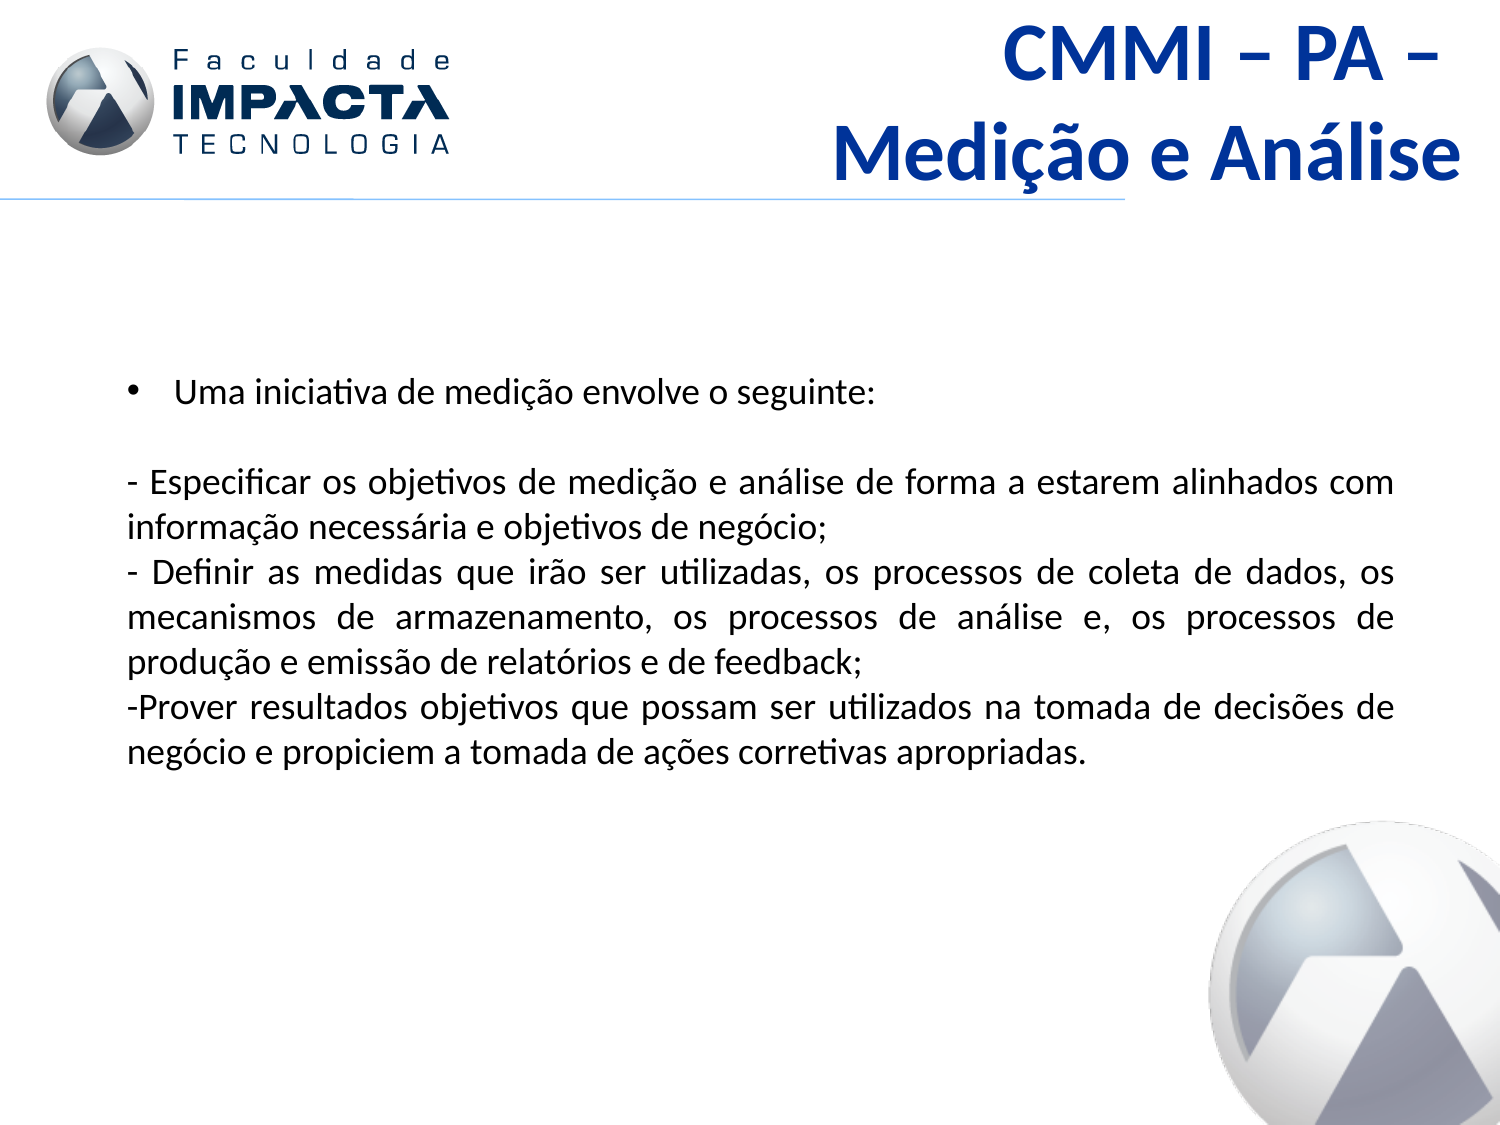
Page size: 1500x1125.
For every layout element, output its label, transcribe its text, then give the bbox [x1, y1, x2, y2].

picture [1206, 787, 1500, 1125]
picture [35, 35, 458, 164]
text_box CMMI – PA – Medição e Análise [76, 67, 1478, 128]
text_box Uma iniciativa de medição envolve o seguinte: - Especificar os objetivos de medição e análise de forma a estarem alinhados com informação necessária e objetivos de negócio; - Definir as medidas que irão ser utilizadas, os processos de coleta de dados, os mecanismos de armazenamento, os processos de análise e, os processos de produção e emissão de relatórios e de feedback; -Prover resultados objetivos que possam ser utilizados na tomada de decisões de negócio e propiciem a tomada de ações corretivas apropriadas. [112, 314, 1412, 779]
